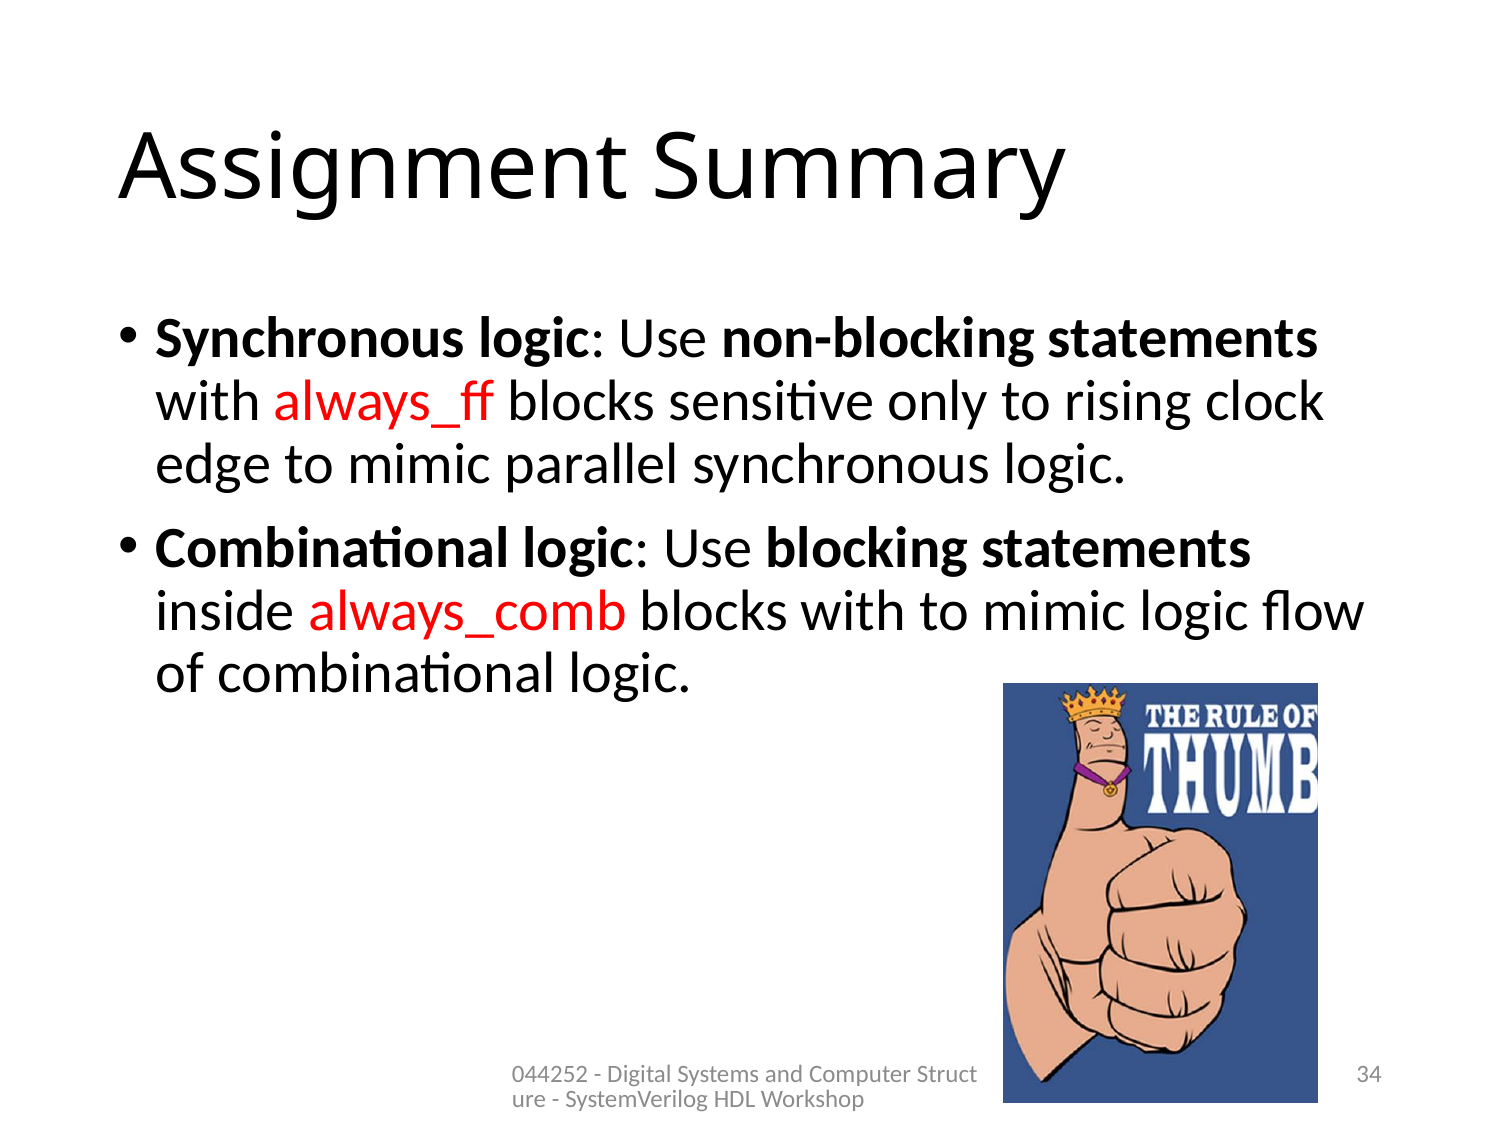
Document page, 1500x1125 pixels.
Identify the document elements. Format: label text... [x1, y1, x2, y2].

picture [1003, 683, 1318, 1103]
title Assignment Summary [103, 59, 1397, 278]
list Synchronous logic: Use non-blocking statements with always_ff blocks sensitive only to rising clock edge to mimic parallel synchronous logic. Combinational logic: Use blocking statements inside always_comb blocks with to mimic logic flow of combinational logic. [103, 299, 1397, 1014]
slide_number 34 [1318, 1042, 1397, 1103]
footer 044252 - Digital Systems and Computer Structure - SystemVerilog HDL Workshop [496, 1042, 1003, 1103]
